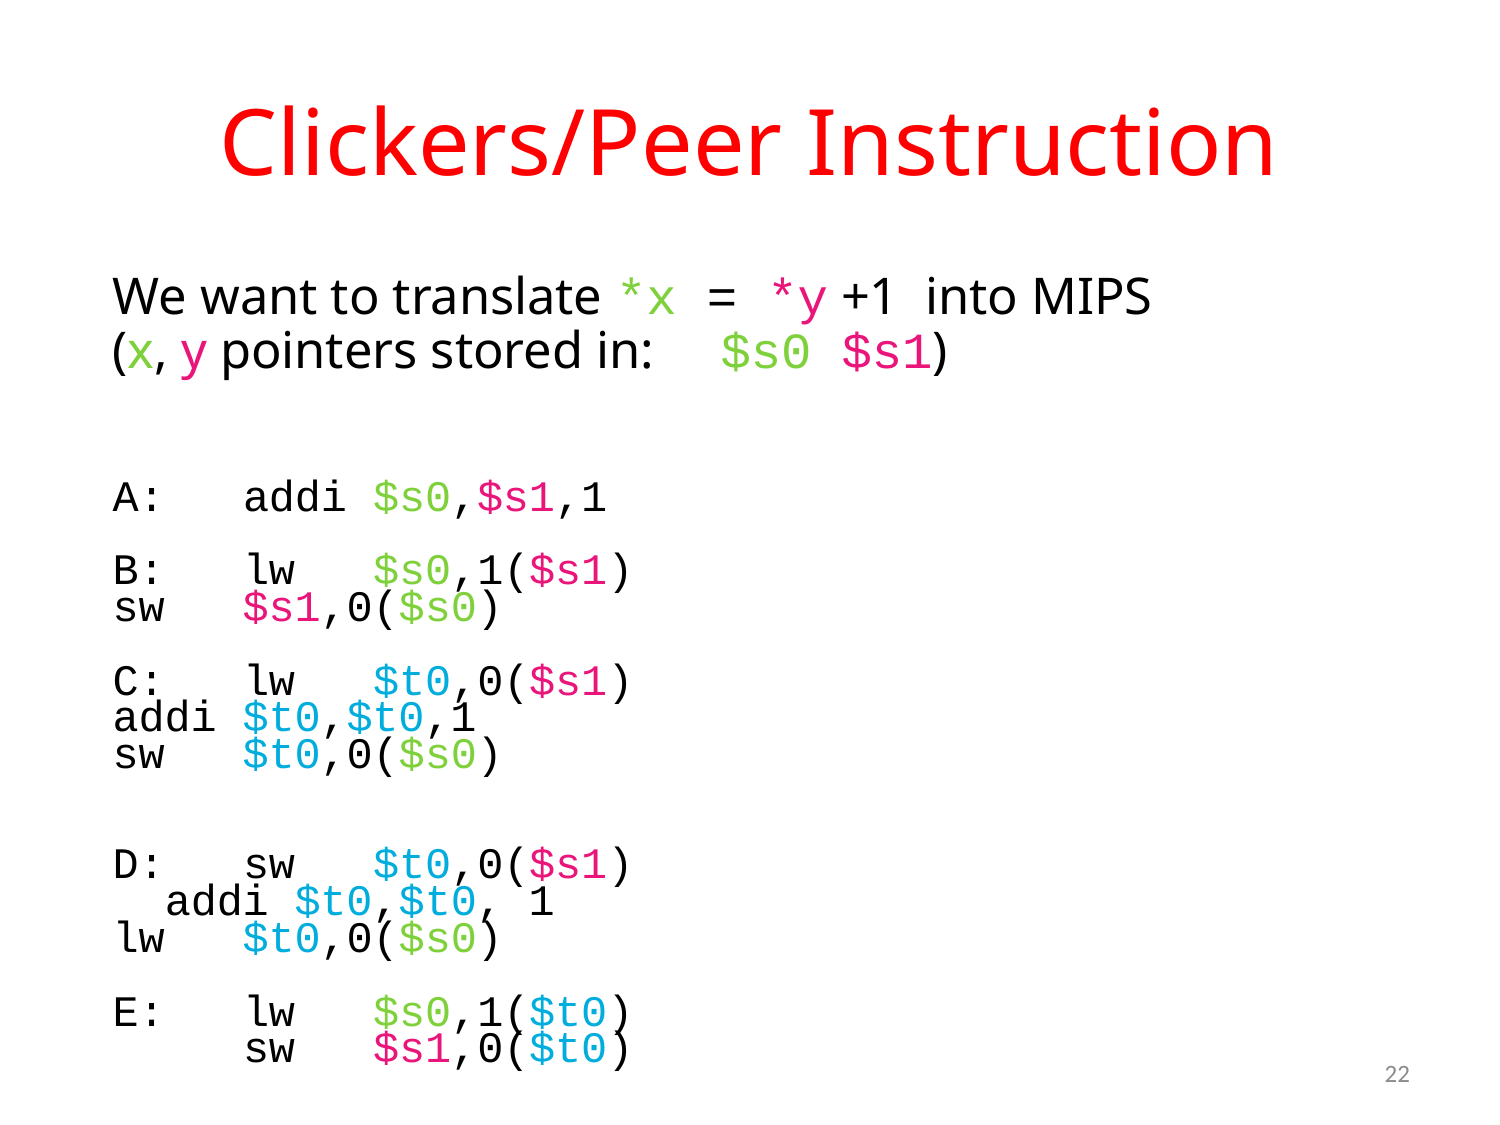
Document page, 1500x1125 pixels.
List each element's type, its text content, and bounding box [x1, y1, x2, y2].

title Clickers/Peer Instruction [75, 45, 1425, 233]
slide_number 22 [1074, 1042, 1425, 1103]
list We want to translate *x = *y +1 into MIPS (x, y pointers stored in: $s0 $s1) A: addi $s0,$s1,1 B: lw $s0,1($s1) sw $s1,0($s0) C: lw $t0,0($s1) addi $t0,$t0,1 sw $t0,0($s0) D: sw $t0,0($s1) addi $t0,$t0, 1 lw $t0,0($s0) E: lw $s0,1($t0) sw $s1,0($t0) [99, 275, 1398, 1075]
